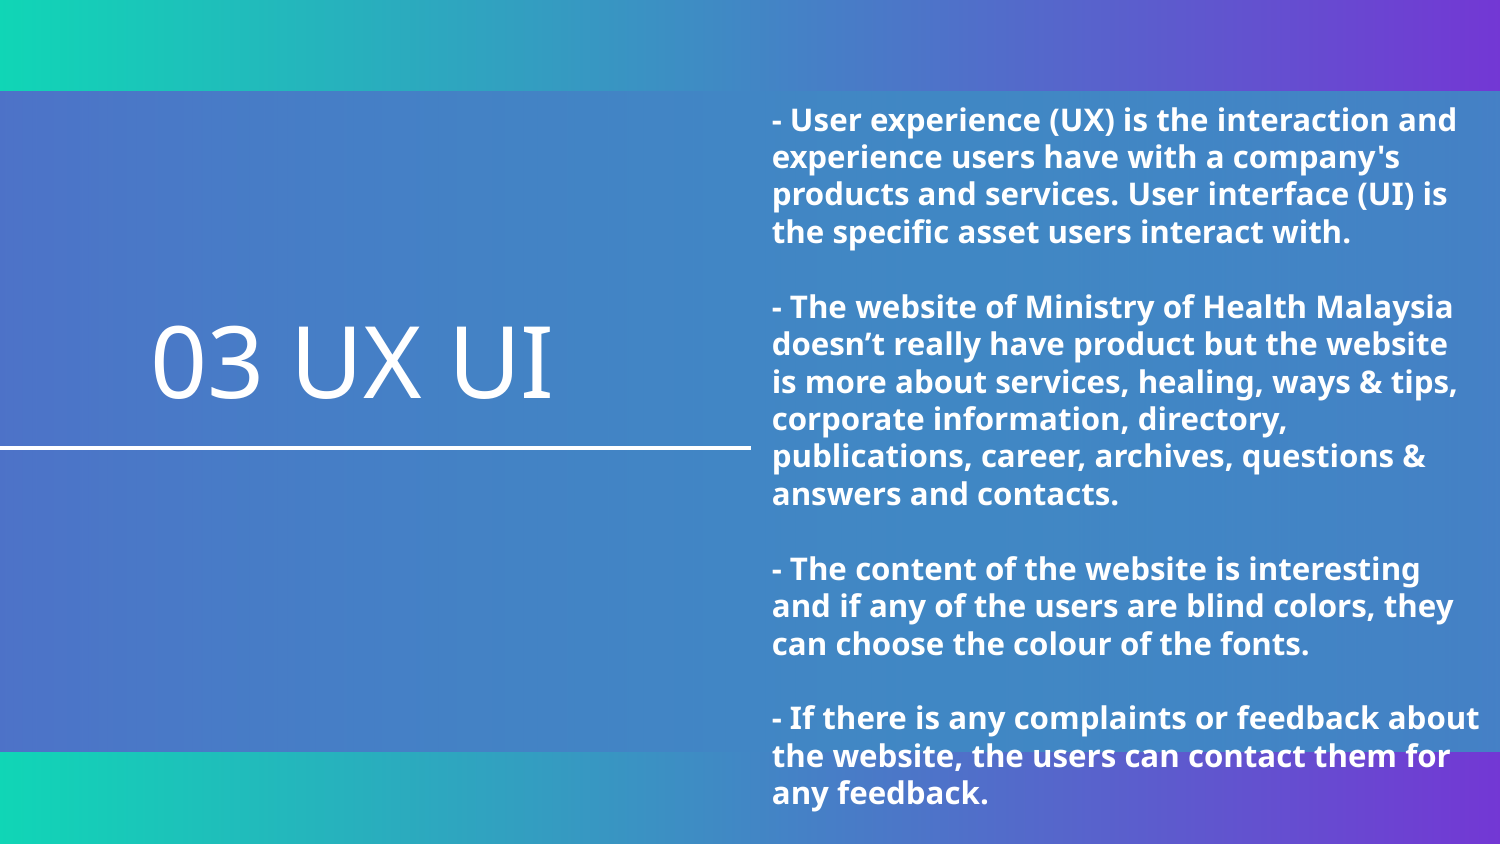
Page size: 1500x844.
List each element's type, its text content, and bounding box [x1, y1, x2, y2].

title 03 UX UI [89, 271, 669, 434]
text_box - User experience (UX) is the interaction and experience users have with a company's products and services. User interface (UI) is the specific asset users interact with. - The website of Ministry of Health Malaysia doesn’t really have product but the website is more about services, healing, ways & tips, corporate information, directory, publications, career, archives, questions & answers and contacts. - The content of the website is interesting and if any of the users are blind colors, they can choose the colour of the fonts. - If there is any complaints or feedback about the website, the users can contact them for any feedback. [757, 92, 1496, 819]
